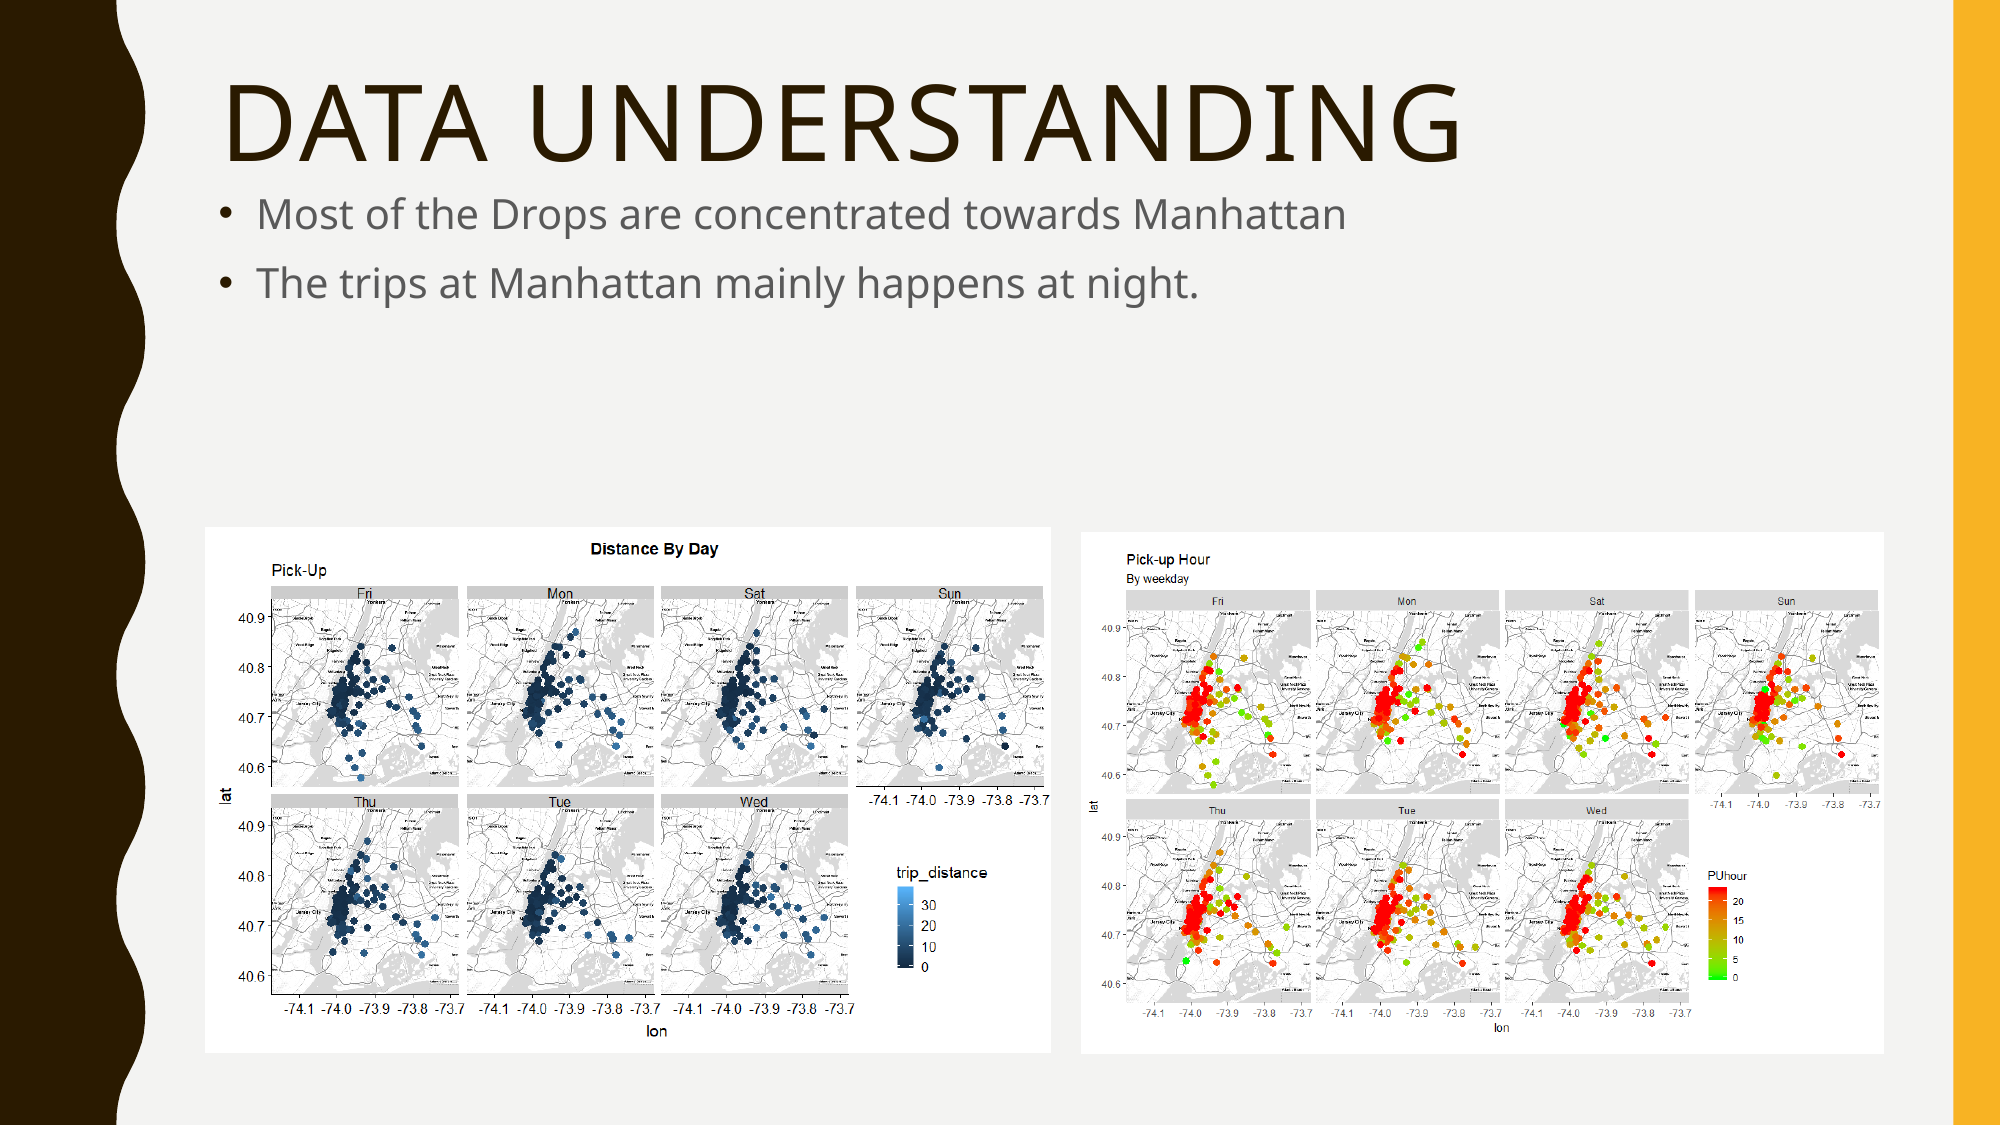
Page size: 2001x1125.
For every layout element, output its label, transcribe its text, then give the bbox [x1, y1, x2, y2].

title Data Understanding [205, 62, 1875, 308]
picture [205, 527, 1051, 1053]
picture [1081, 532, 1884, 1054]
text_box Most of the Drops are concentrated towards Manhattan The trips at Manhattan mainly happens at night. [203, 174, 1874, 333]
